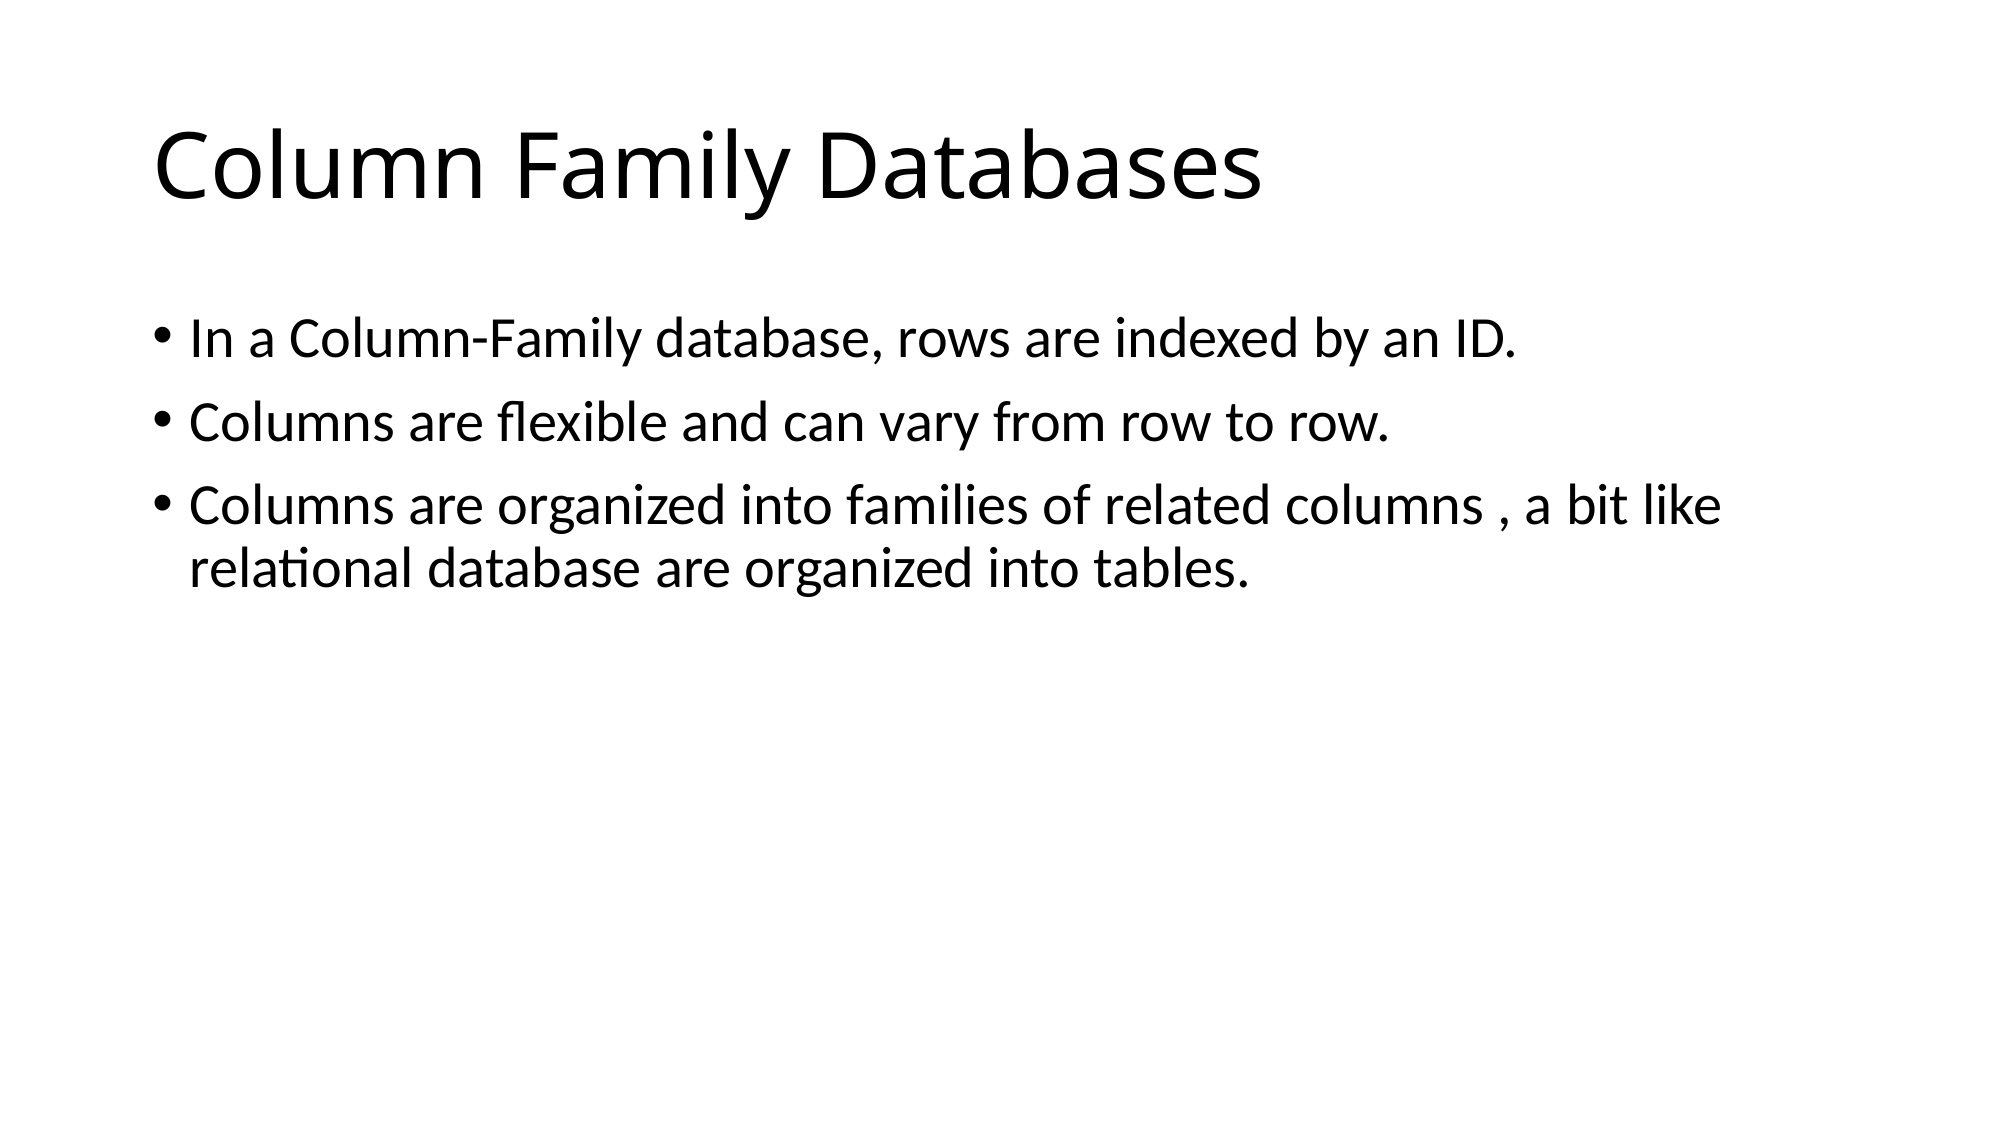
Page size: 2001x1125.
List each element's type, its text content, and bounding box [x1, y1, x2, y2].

list In a Column-Family database, rows are indexed by an ID. Columns are flexible and can vary from row to row. Columns are organized into families of related columns , a bit like relational database are organized into tables. [137, 299, 1863, 1014]
title Column Family Databases [137, 59, 1863, 278]
